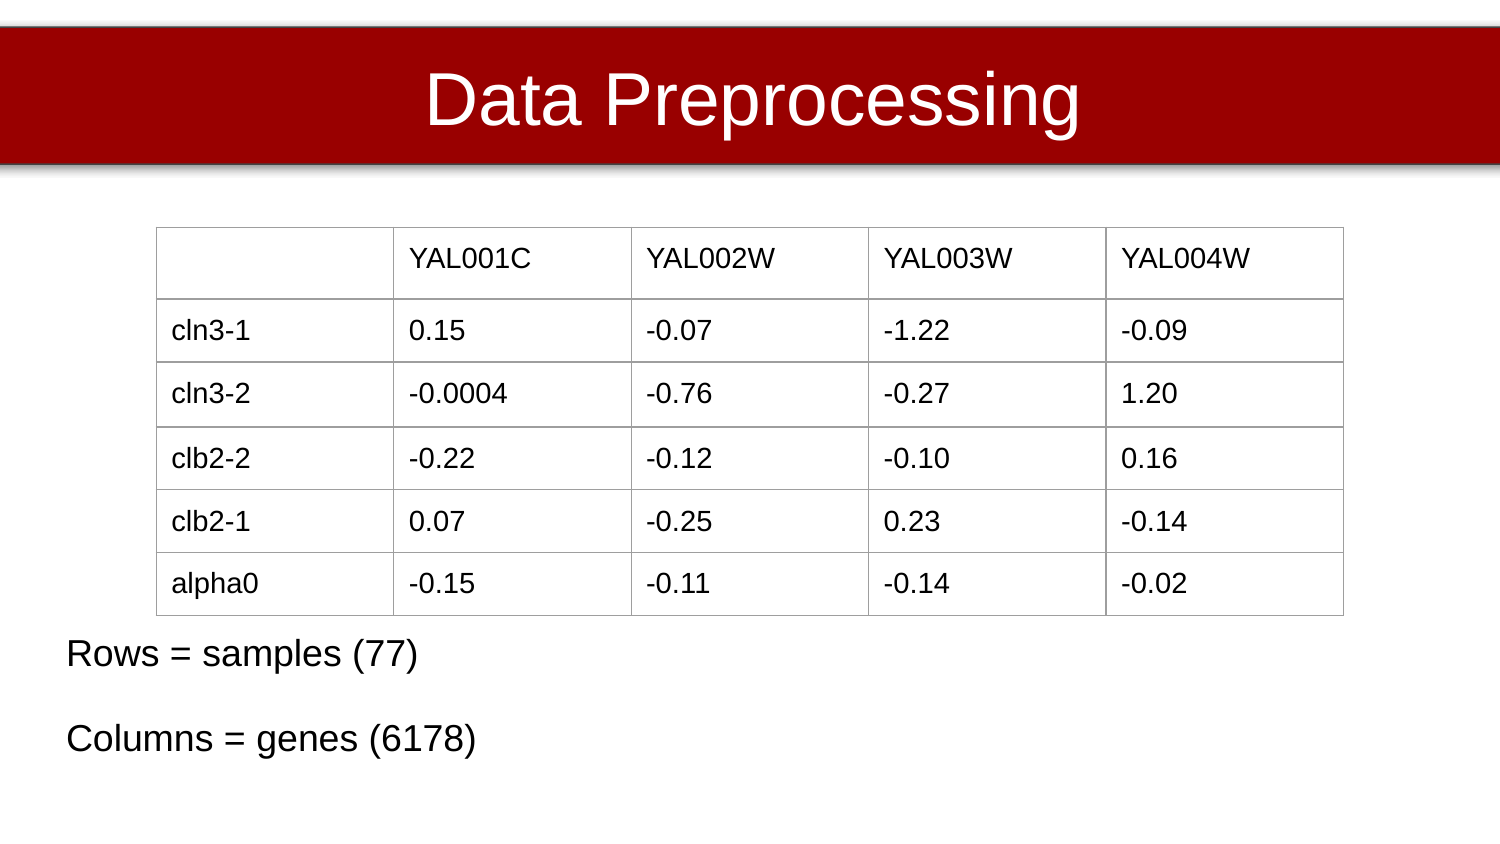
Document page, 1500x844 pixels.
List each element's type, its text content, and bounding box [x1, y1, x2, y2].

table_cell -0.02 [1107, 553, 1343, 615]
table_cell -0.76 [632, 363, 868, 426]
table_header YAL002W [632, 228, 868, 298]
table_cell 0.15 [394, 300, 631, 361]
table_cell -0.0004 [394, 363, 631, 426]
table_cell -0.14 [869, 553, 1105, 615]
table_cell -0.25 [632, 490, 868, 552]
table_cell 0.07 [394, 490, 631, 552]
table_cell -0.27 [869, 363, 1105, 426]
table_cell 0.16 [1107, 428, 1343, 489]
table_header [157, 228, 393, 298]
table_header YAL001C [394, 228, 631, 298]
table_header YAL003W [869, 228, 1105, 298]
table_cell cln3-1 [157, 300, 393, 361]
table_cell -0.09 [1107, 300, 1343, 361]
table_cell -0.14 [1107, 490, 1343, 552]
table_cell -0.07 [632, 300, 868, 361]
table_cell clb2-1 [157, 490, 393, 552]
text_box Rows = samples (77) Columns = genes (6178) [51, 188, 1449, 750]
table_cell -0.15 [394, 553, 631, 615]
table_cell 1.20 [1107, 363, 1343, 426]
table_cell -1.22 [869, 300, 1105, 361]
table_cell -0.11 [632, 553, 868, 615]
table_cell -0.22 [394, 428, 631, 489]
table_cell cln3-2 [157, 363, 393, 426]
table_header YAL004W [1107, 228, 1343, 298]
table_cell alpha0 [157, 553, 393, 615]
table_cell 0.23 [869, 490, 1105, 552]
table_cell clb2-2 [157, 428, 393, 489]
table_cell -0.10 [869, 428, 1105, 489]
text_box Data Preprocessing [0, 27, 1500, 165]
table_cell -0.12 [632, 428, 868, 489]
